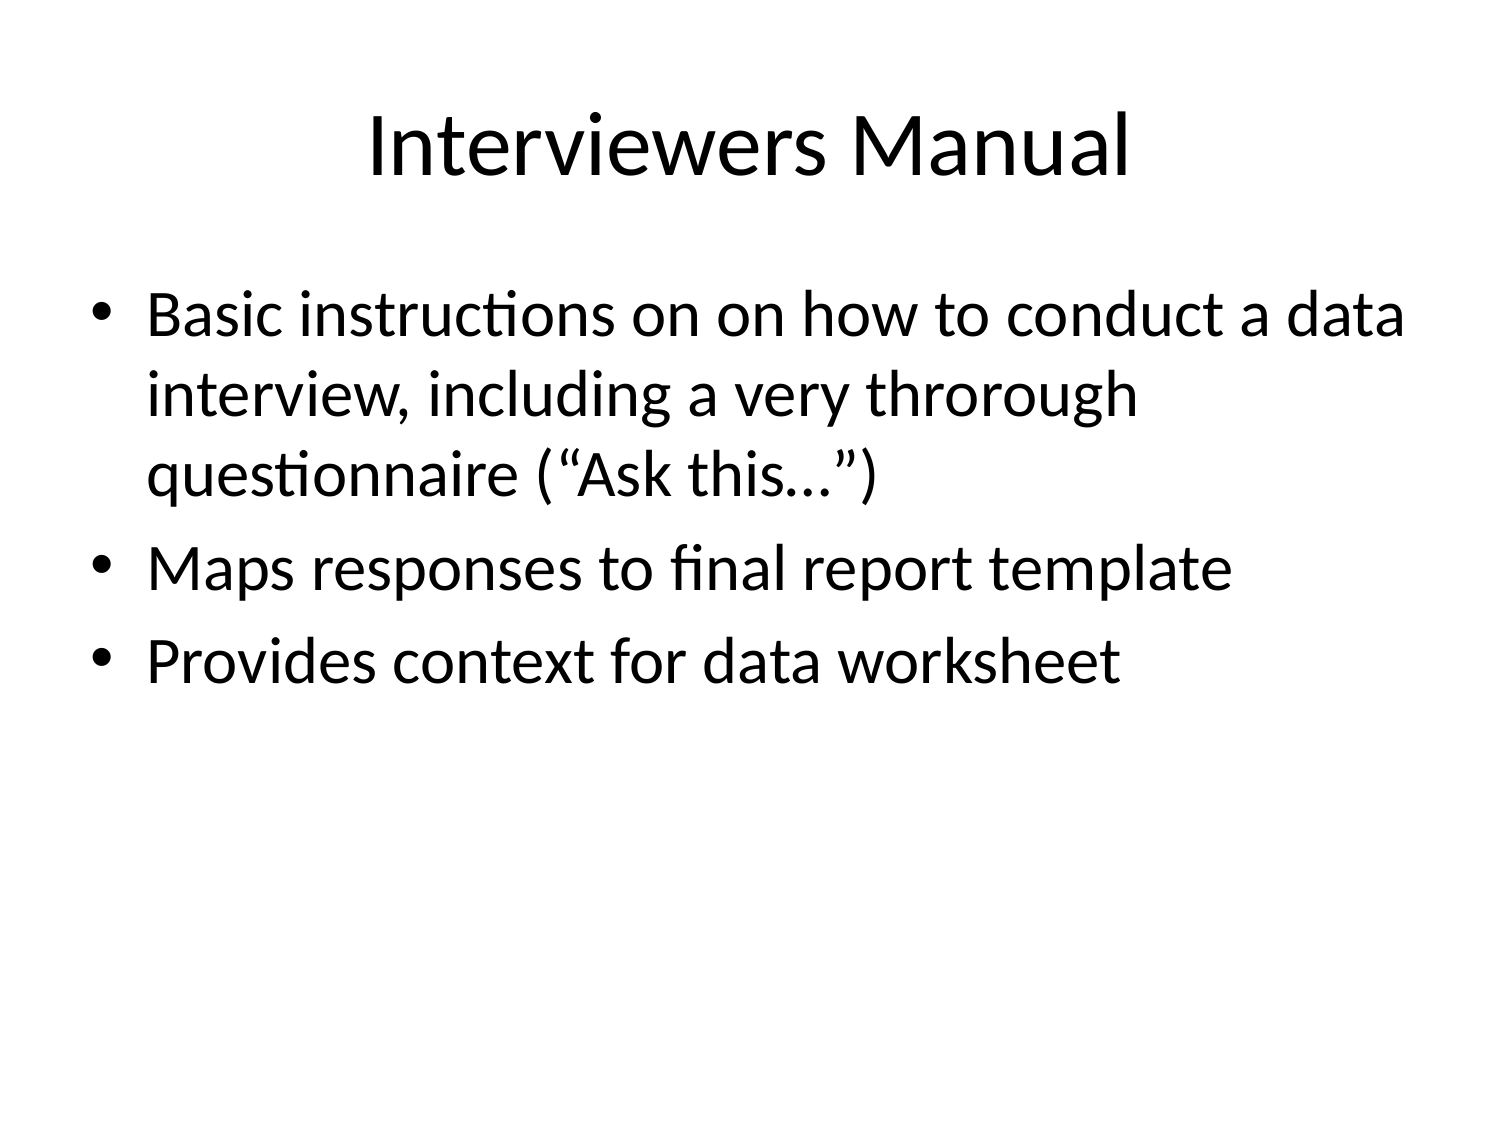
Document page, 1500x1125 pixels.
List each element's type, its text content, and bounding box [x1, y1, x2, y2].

list Basic instructions on on how to conduct a data interview, including a very throrough questionnaire (“Ask this…”) Maps responses to final report template Provides context for data worksheet [75, 262, 1425, 1005]
title Interviewers Manual [75, 45, 1425, 233]
